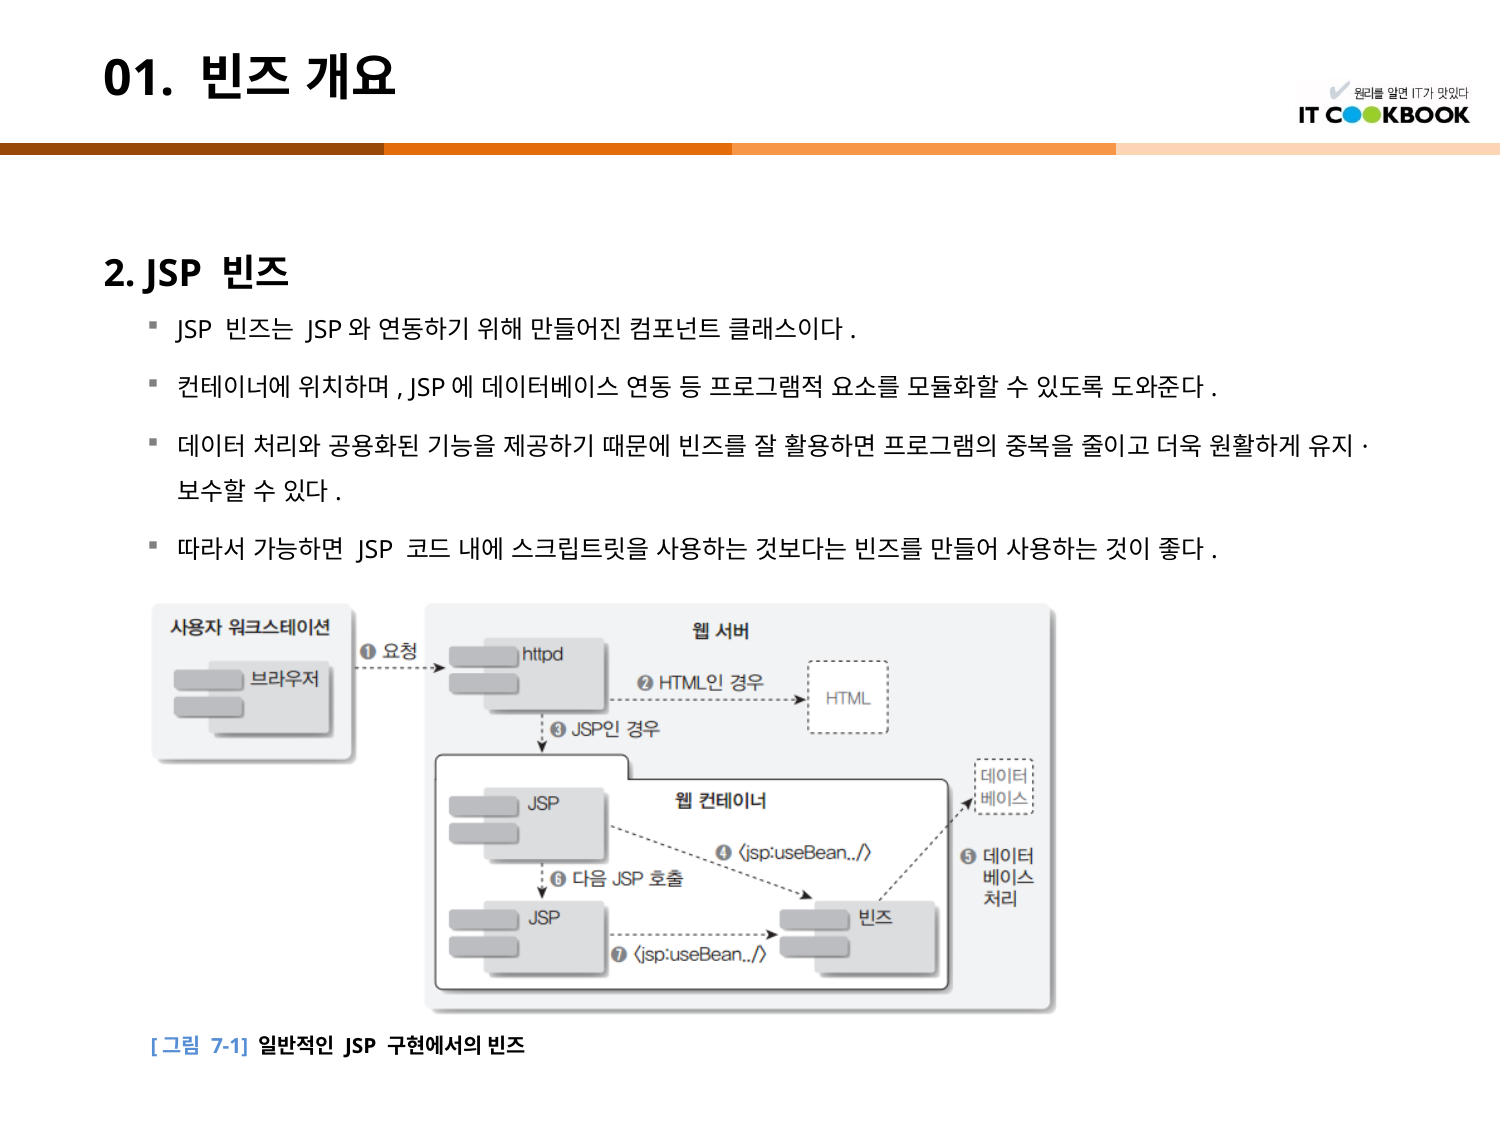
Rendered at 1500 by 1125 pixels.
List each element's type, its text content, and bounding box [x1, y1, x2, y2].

picture [1295, 78, 1473, 125]
picture [135, 573, 1070, 1022]
list 2. JSP 빈즈 JSP 빈즈는 JSP와 연동하기 위해 만들어진 컴포넌트 클래스이다. 컨테이너에 위치하며, JSP에 데이터베이스 연동 등 프로그램적 요소를 모듈화할 수 있도록 도와준다. 데이터 처리와 공용화된 기능을 제공하기 때문에 빈즈를 잘 활용하면 프로그램의 중복을 줄이고 더욱 원활하게 유지·보수할 수 있다. 따라서 가능하면 JSP 코드 내에 스크립트릿을 사용하는 것보다는 빈즈를 만들어 사용하는 것이 좋다. [88, 196, 1400, 1083]
title 01. 빈즈 개요 [88, 30, 1330, 121]
text_box [그림 7-1] 일반적인 JSP 구현에서의 빈즈 [135, 1029, 449, 1069]
